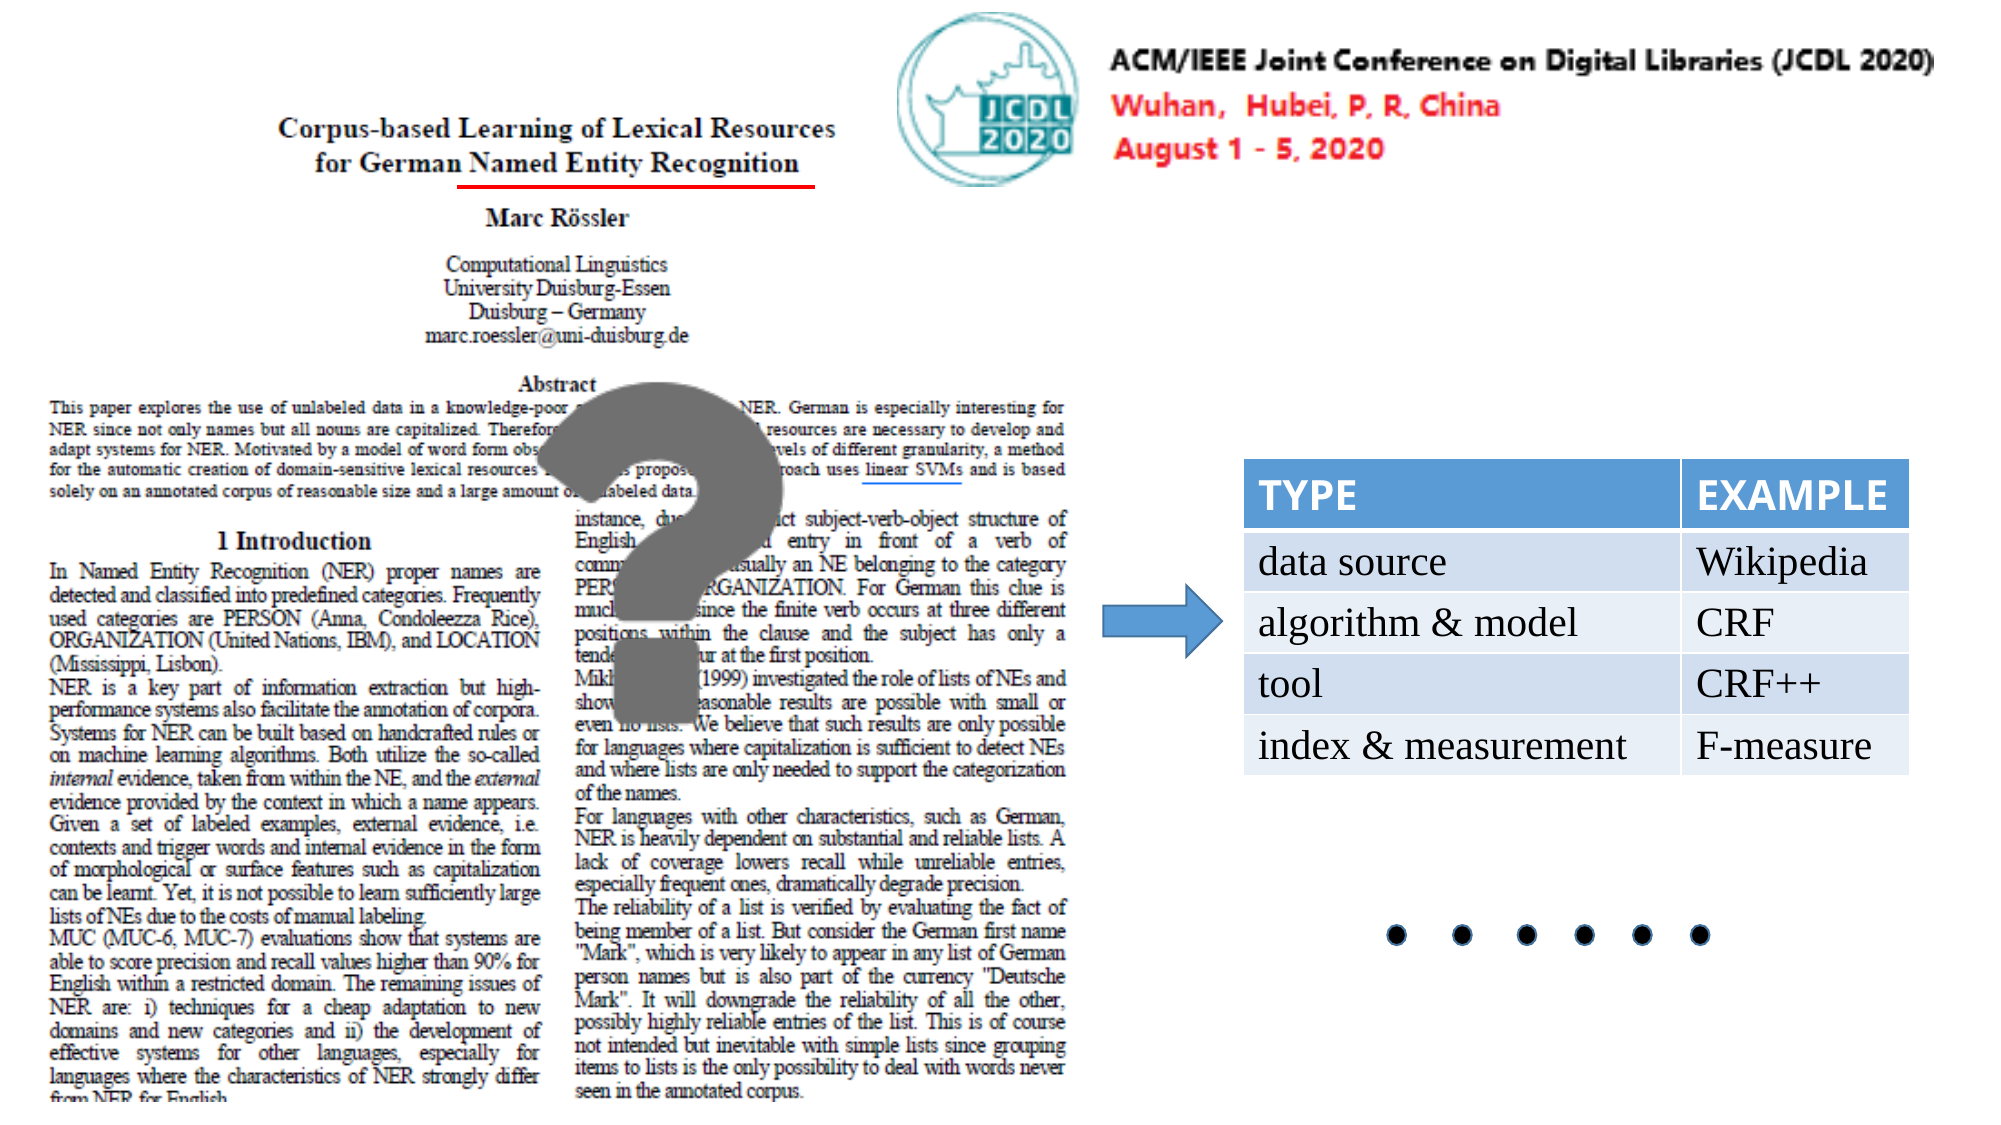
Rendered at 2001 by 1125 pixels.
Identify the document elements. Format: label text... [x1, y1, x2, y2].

picture [16, 12, 1934, 1102]
text_box [1631, 924, 1653, 947]
text_box [1386, 924, 1408, 947]
text_box [1516, 924, 1538, 947]
text_box [1689, 924, 1711, 947]
table_cell F-measure [1682, 715, 1909, 775]
table_cell algorithm & model [1244, 593, 1680, 652]
table_cell Wikipedia [1682, 533, 1909, 591]
table_header EXAMPLE [1682, 459, 1909, 528]
table_cell data source [1244, 533, 1680, 591]
table_cell index & measurement [1244, 715, 1680, 775]
table_cell CRF++ [1682, 654, 1909, 714]
text_box [1104, 582, 1224, 660]
table_header TYPE [1244, 459, 1680, 528]
text_box [1574, 924, 1596, 947]
table_cell tool [1244, 654, 1680, 714]
table_cell CRF [1682, 593, 1909, 652]
text_box [1451, 924, 1473, 947]
